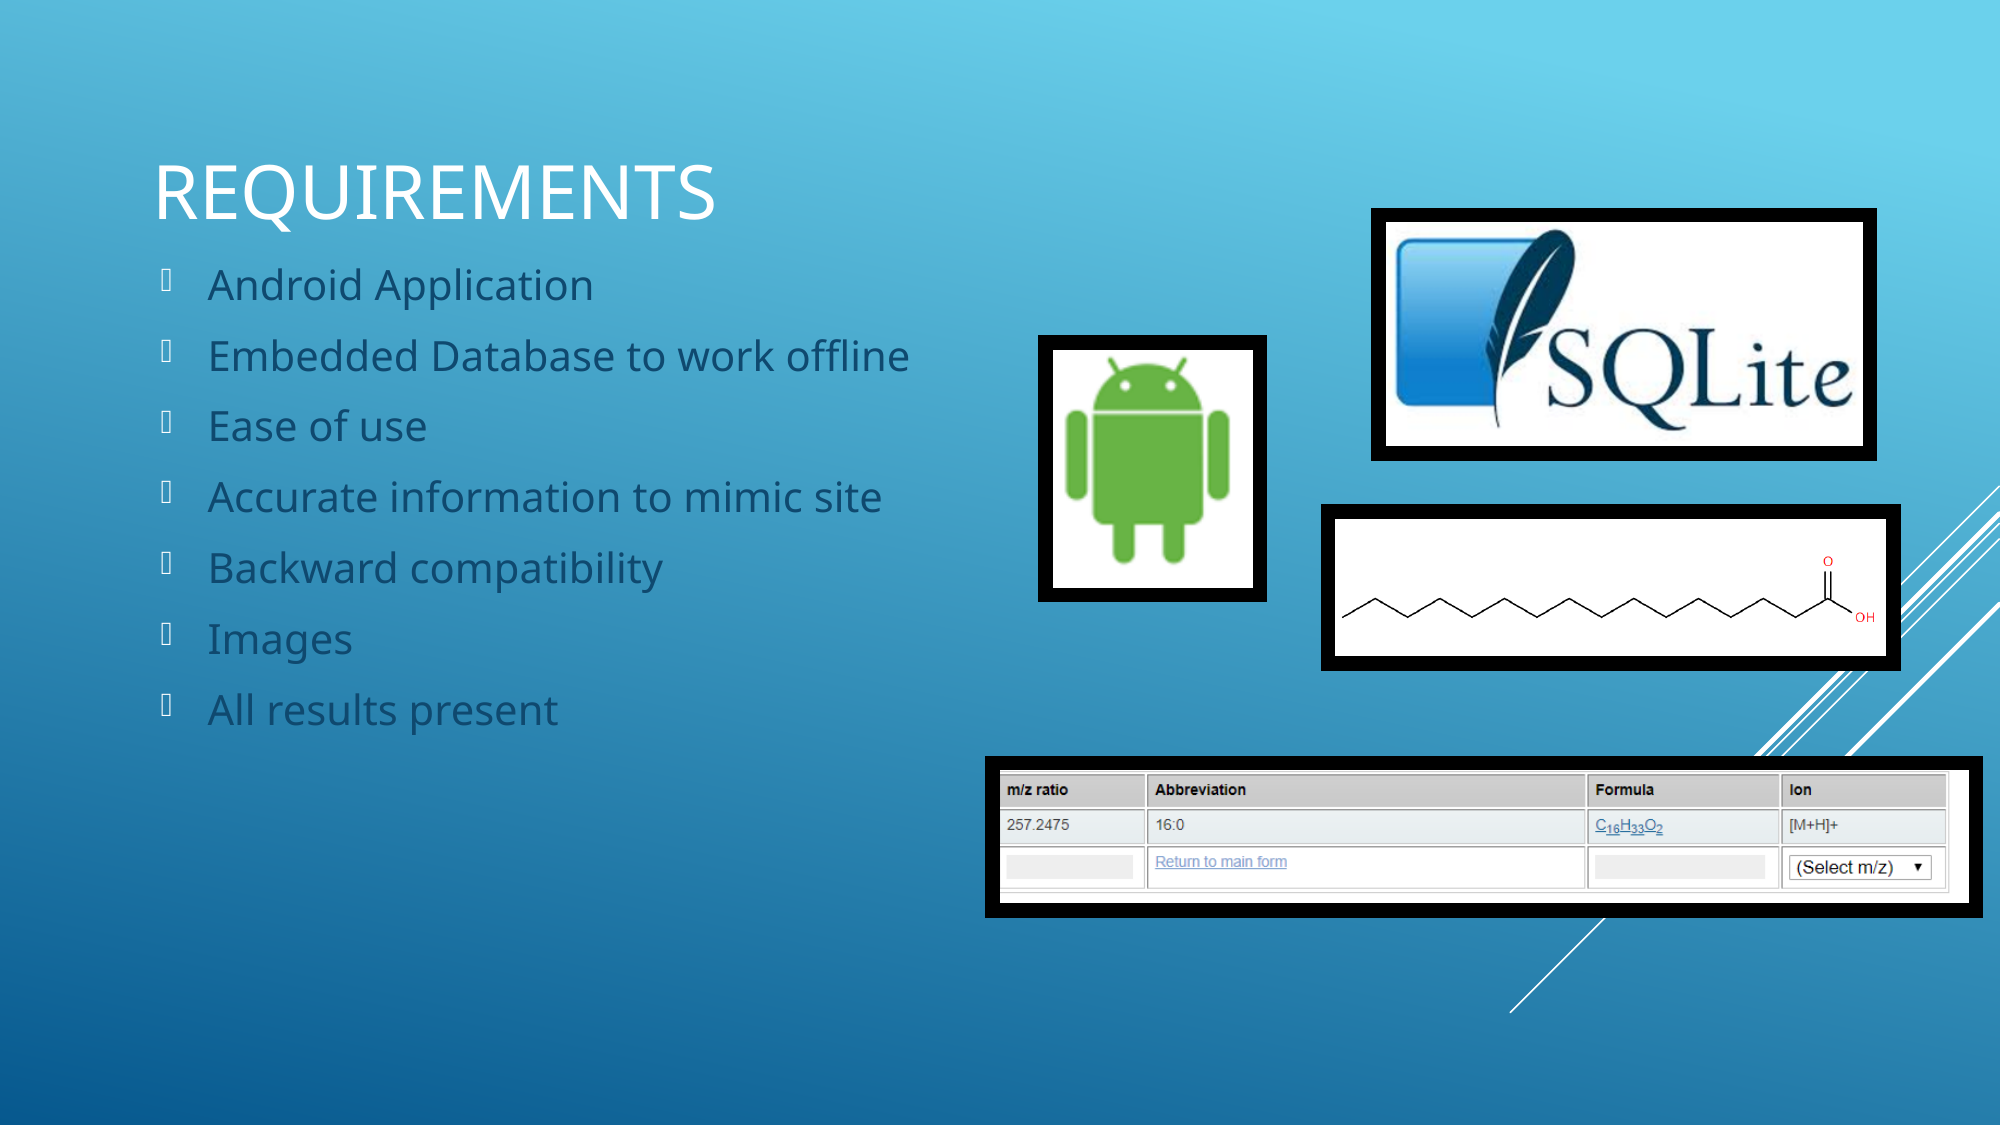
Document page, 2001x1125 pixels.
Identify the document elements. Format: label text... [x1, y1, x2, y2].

picture [999, 769, 1969, 904]
picture [1052, 349, 1253, 588]
picture [1334, 518, 1887, 657]
picture [1385, 222, 1863, 447]
title Requirements [137, 66, 1538, 314]
list Android Application Embedded Database to work offline Ease of use Accurate information to mimic site Backward compatibility Images All results present [145, 139, 1061, 853]
